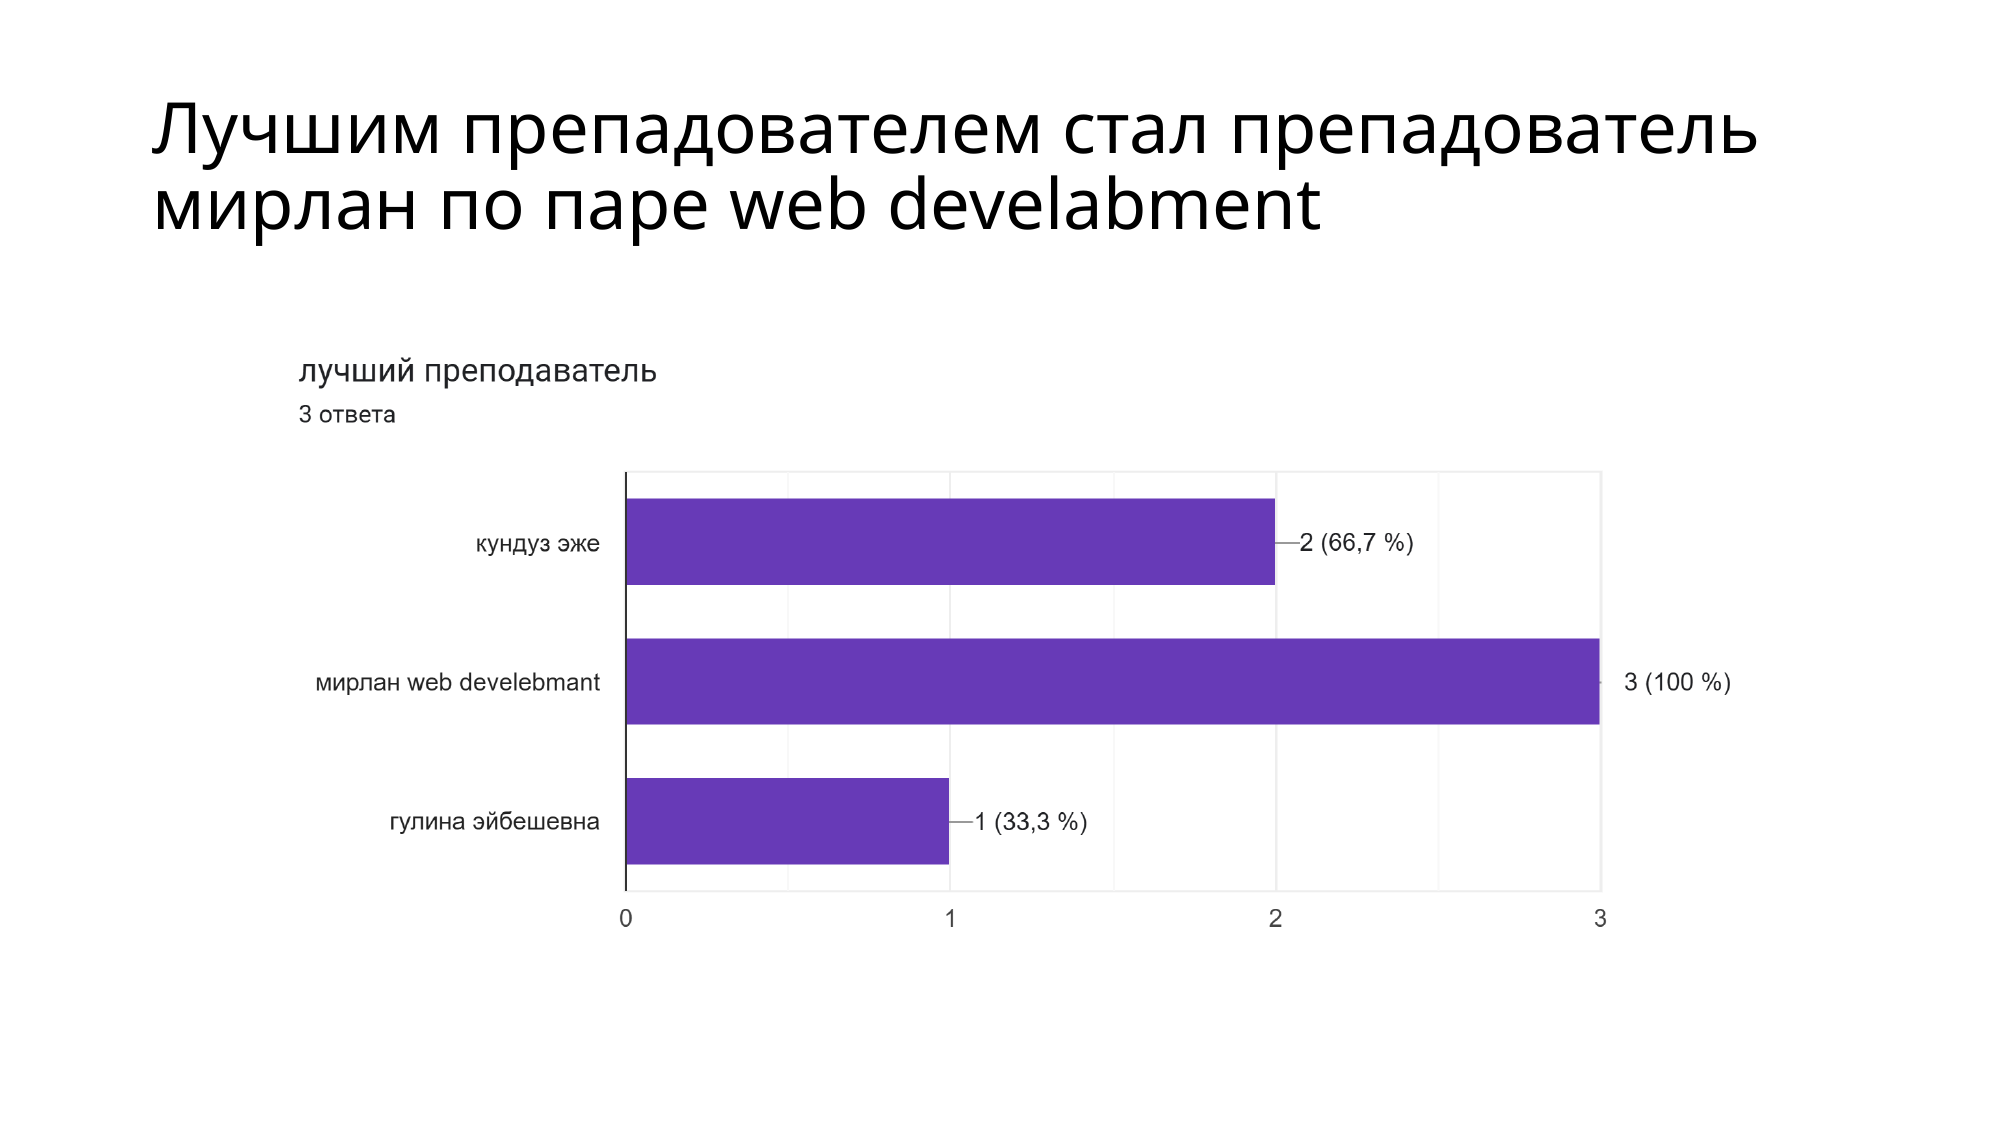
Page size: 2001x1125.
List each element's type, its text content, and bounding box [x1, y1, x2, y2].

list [249, 299, 1751, 1014]
title Лучшим препадователем стал препадователь мирлан по паре web develabment [137, 59, 1863, 278]
